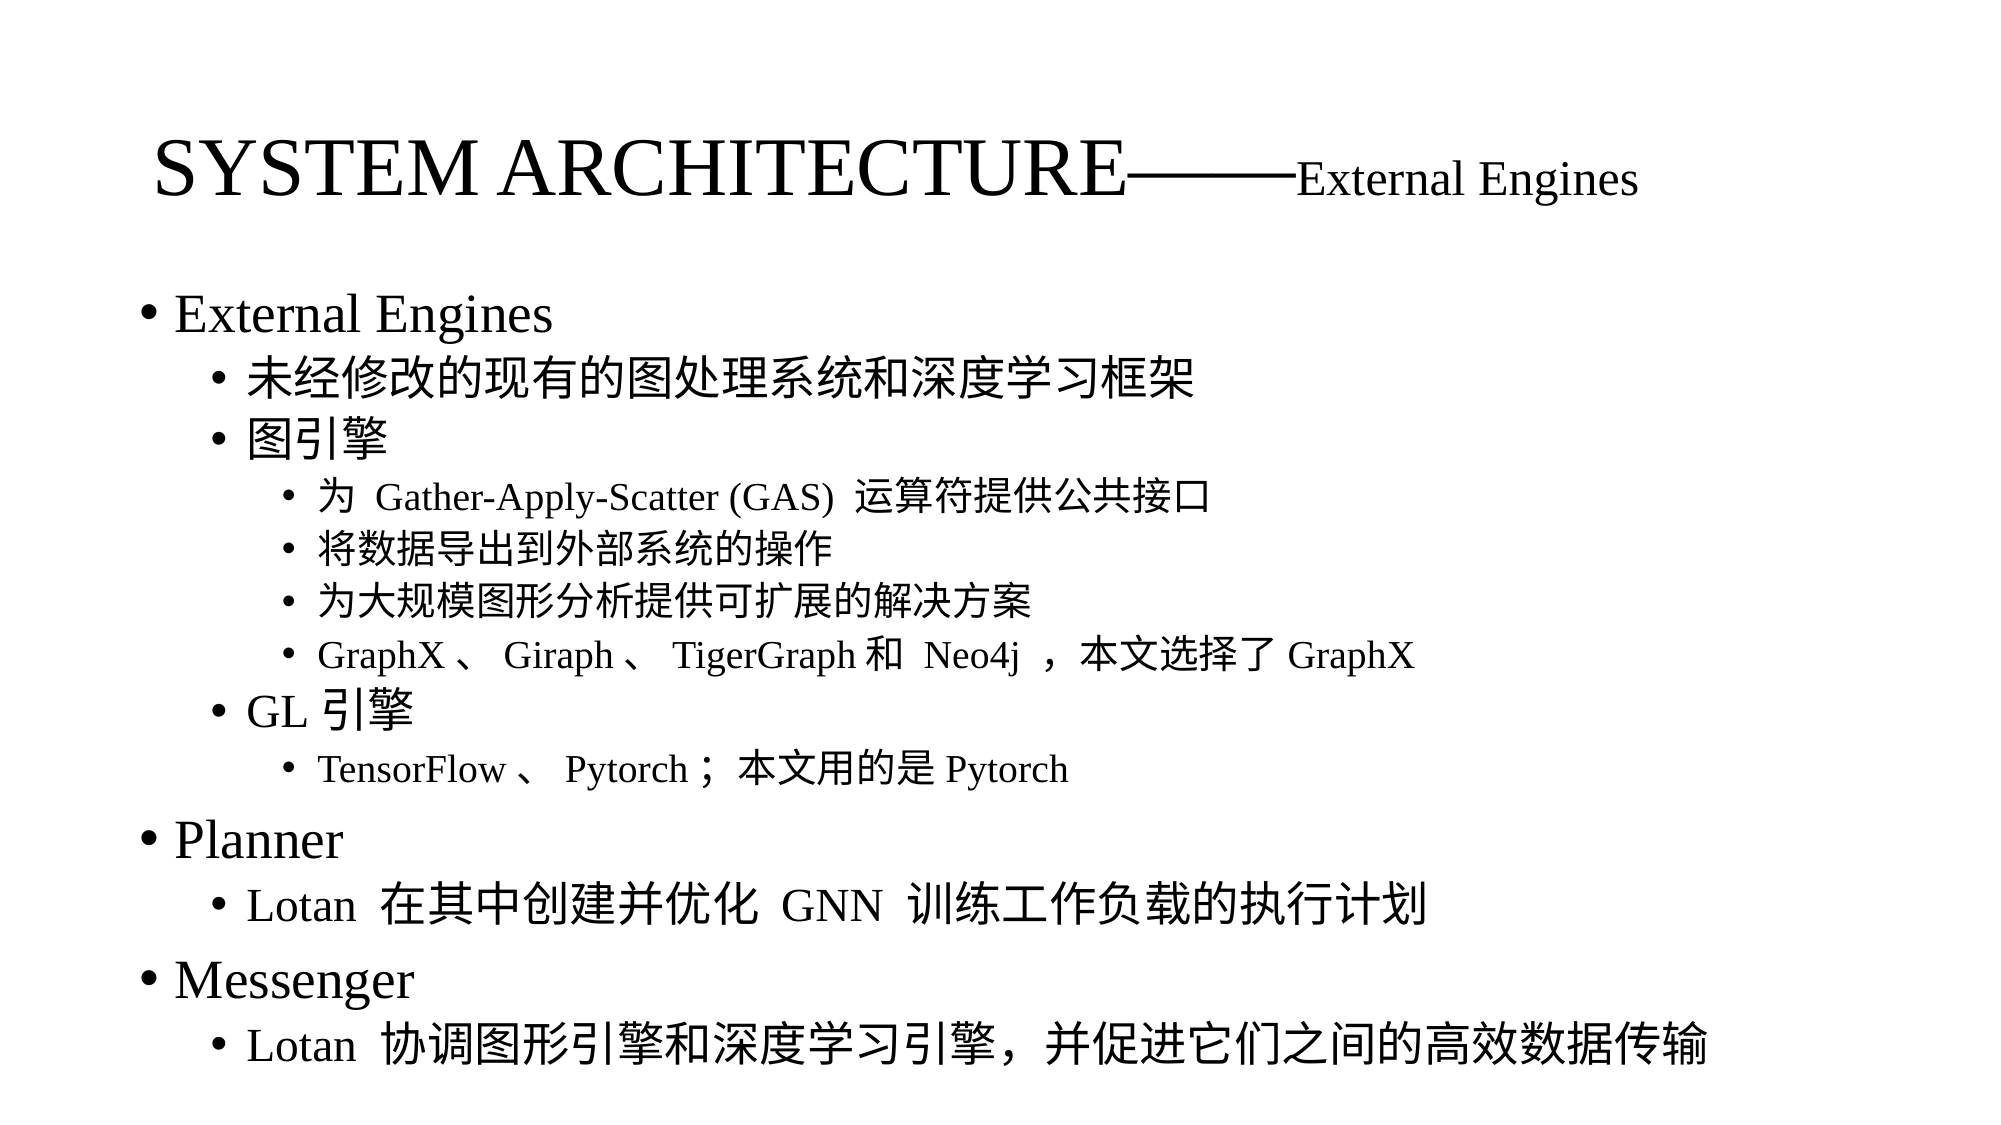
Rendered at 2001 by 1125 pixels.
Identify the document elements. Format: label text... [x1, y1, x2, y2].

list External Engines 未经修改的现有的图处理系统和深度学习框架 图引擎 为 Gather-Apply-Scatter (GAS) 运算符提供公共接口 将数据导出到外部系统的操作 为大规模图形分析提供可扩展的解决方案 GraphX、Giraph、TigerGraph和 Neo4j ，本文选择了GraphX GL引擎 TensorFlow、Pytorch；本文用的是Pytorch Planner Lotan 在其中创建并优化 GNN 训练工作负载的执行计划 Messenger Lotan 协调图形引擎和深度学习引擎，并促进它们之间的高效数据传输 [124, 277, 1850, 1085]
title SYSTEM ARCHITECTURE——External Engines [137, 59, 1863, 278]
